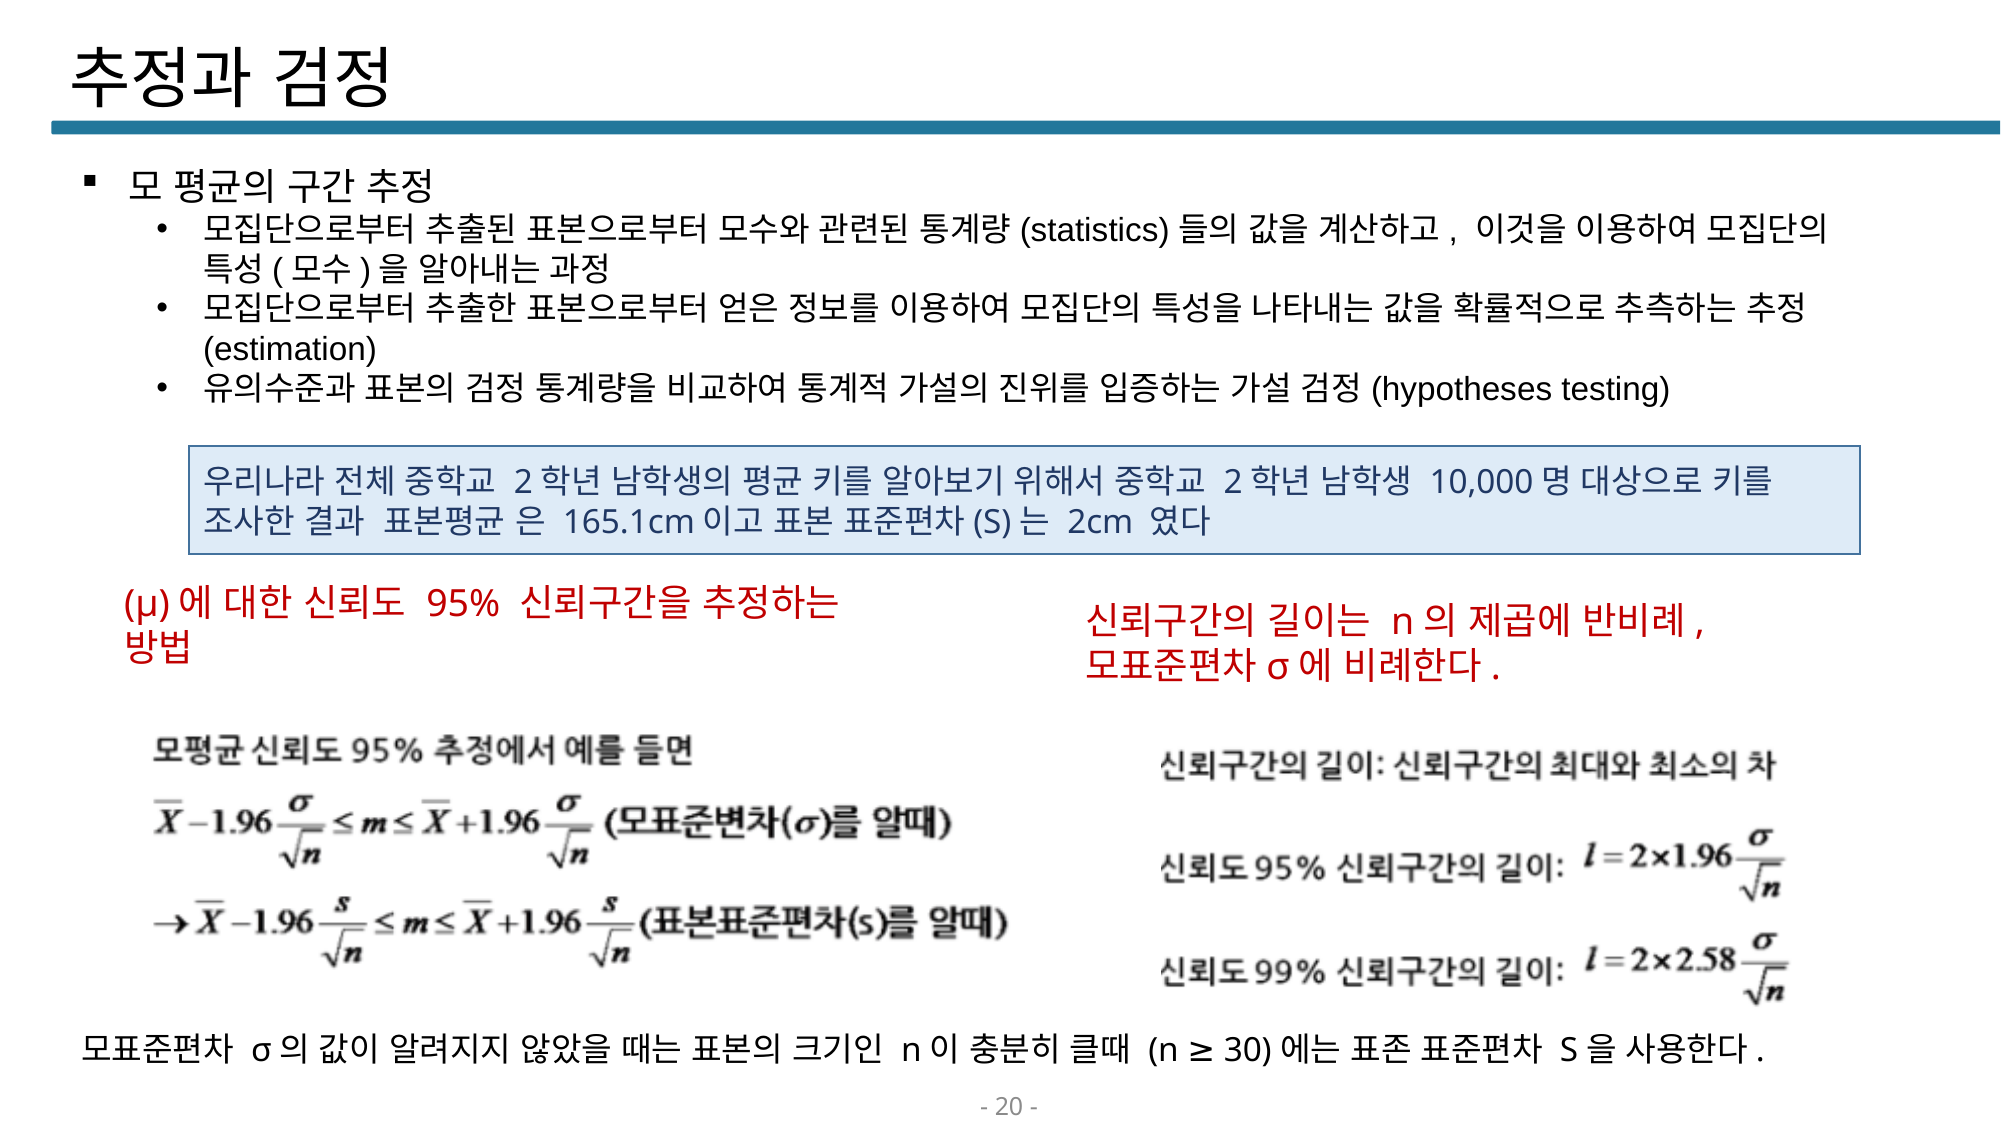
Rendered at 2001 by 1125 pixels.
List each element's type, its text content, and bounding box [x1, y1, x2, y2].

text_box 신뢰구간의 길이는 n의 제곱에 반비례, 모표준편차σ에 비례한다. [1070, 589, 1856, 695]
title 추정과 검정 [53, 37, 1780, 104]
picture [1161, 742, 1831, 1021]
text_box 모 평균의 구간 추정 모집단으로부터 추출된 표본으로부터 모수와 관련된 통계량(statistics)들의 값을 계산하고, 이것을 이용하여 모집단의 특성(모수)을 알아내는 과정 모집단으로부터 추출한 표본으로부터 얻은 정보를 이용하여 모집단의 특성을 나타내는 값을 확률적으로 추측하는 추정(estimation) 유의수준과 표본의 검정 통계량을 비교하여 통계적 가설의 진위를 입증하는 가설 검정(hypotheses testing) [66, 155, 1909, 415]
slide_number - 20 - [778, 1090, 1246, 1125]
text_box 모표준편차 σ의 값이 알려지지 않았을 때는 표본의 크기인 n이 충분히 클때 (n ≥ 30)에는 표존 표준편차 S을 사용한다. [66, 1021, 1856, 1076]
picture [144, 723, 1025, 982]
